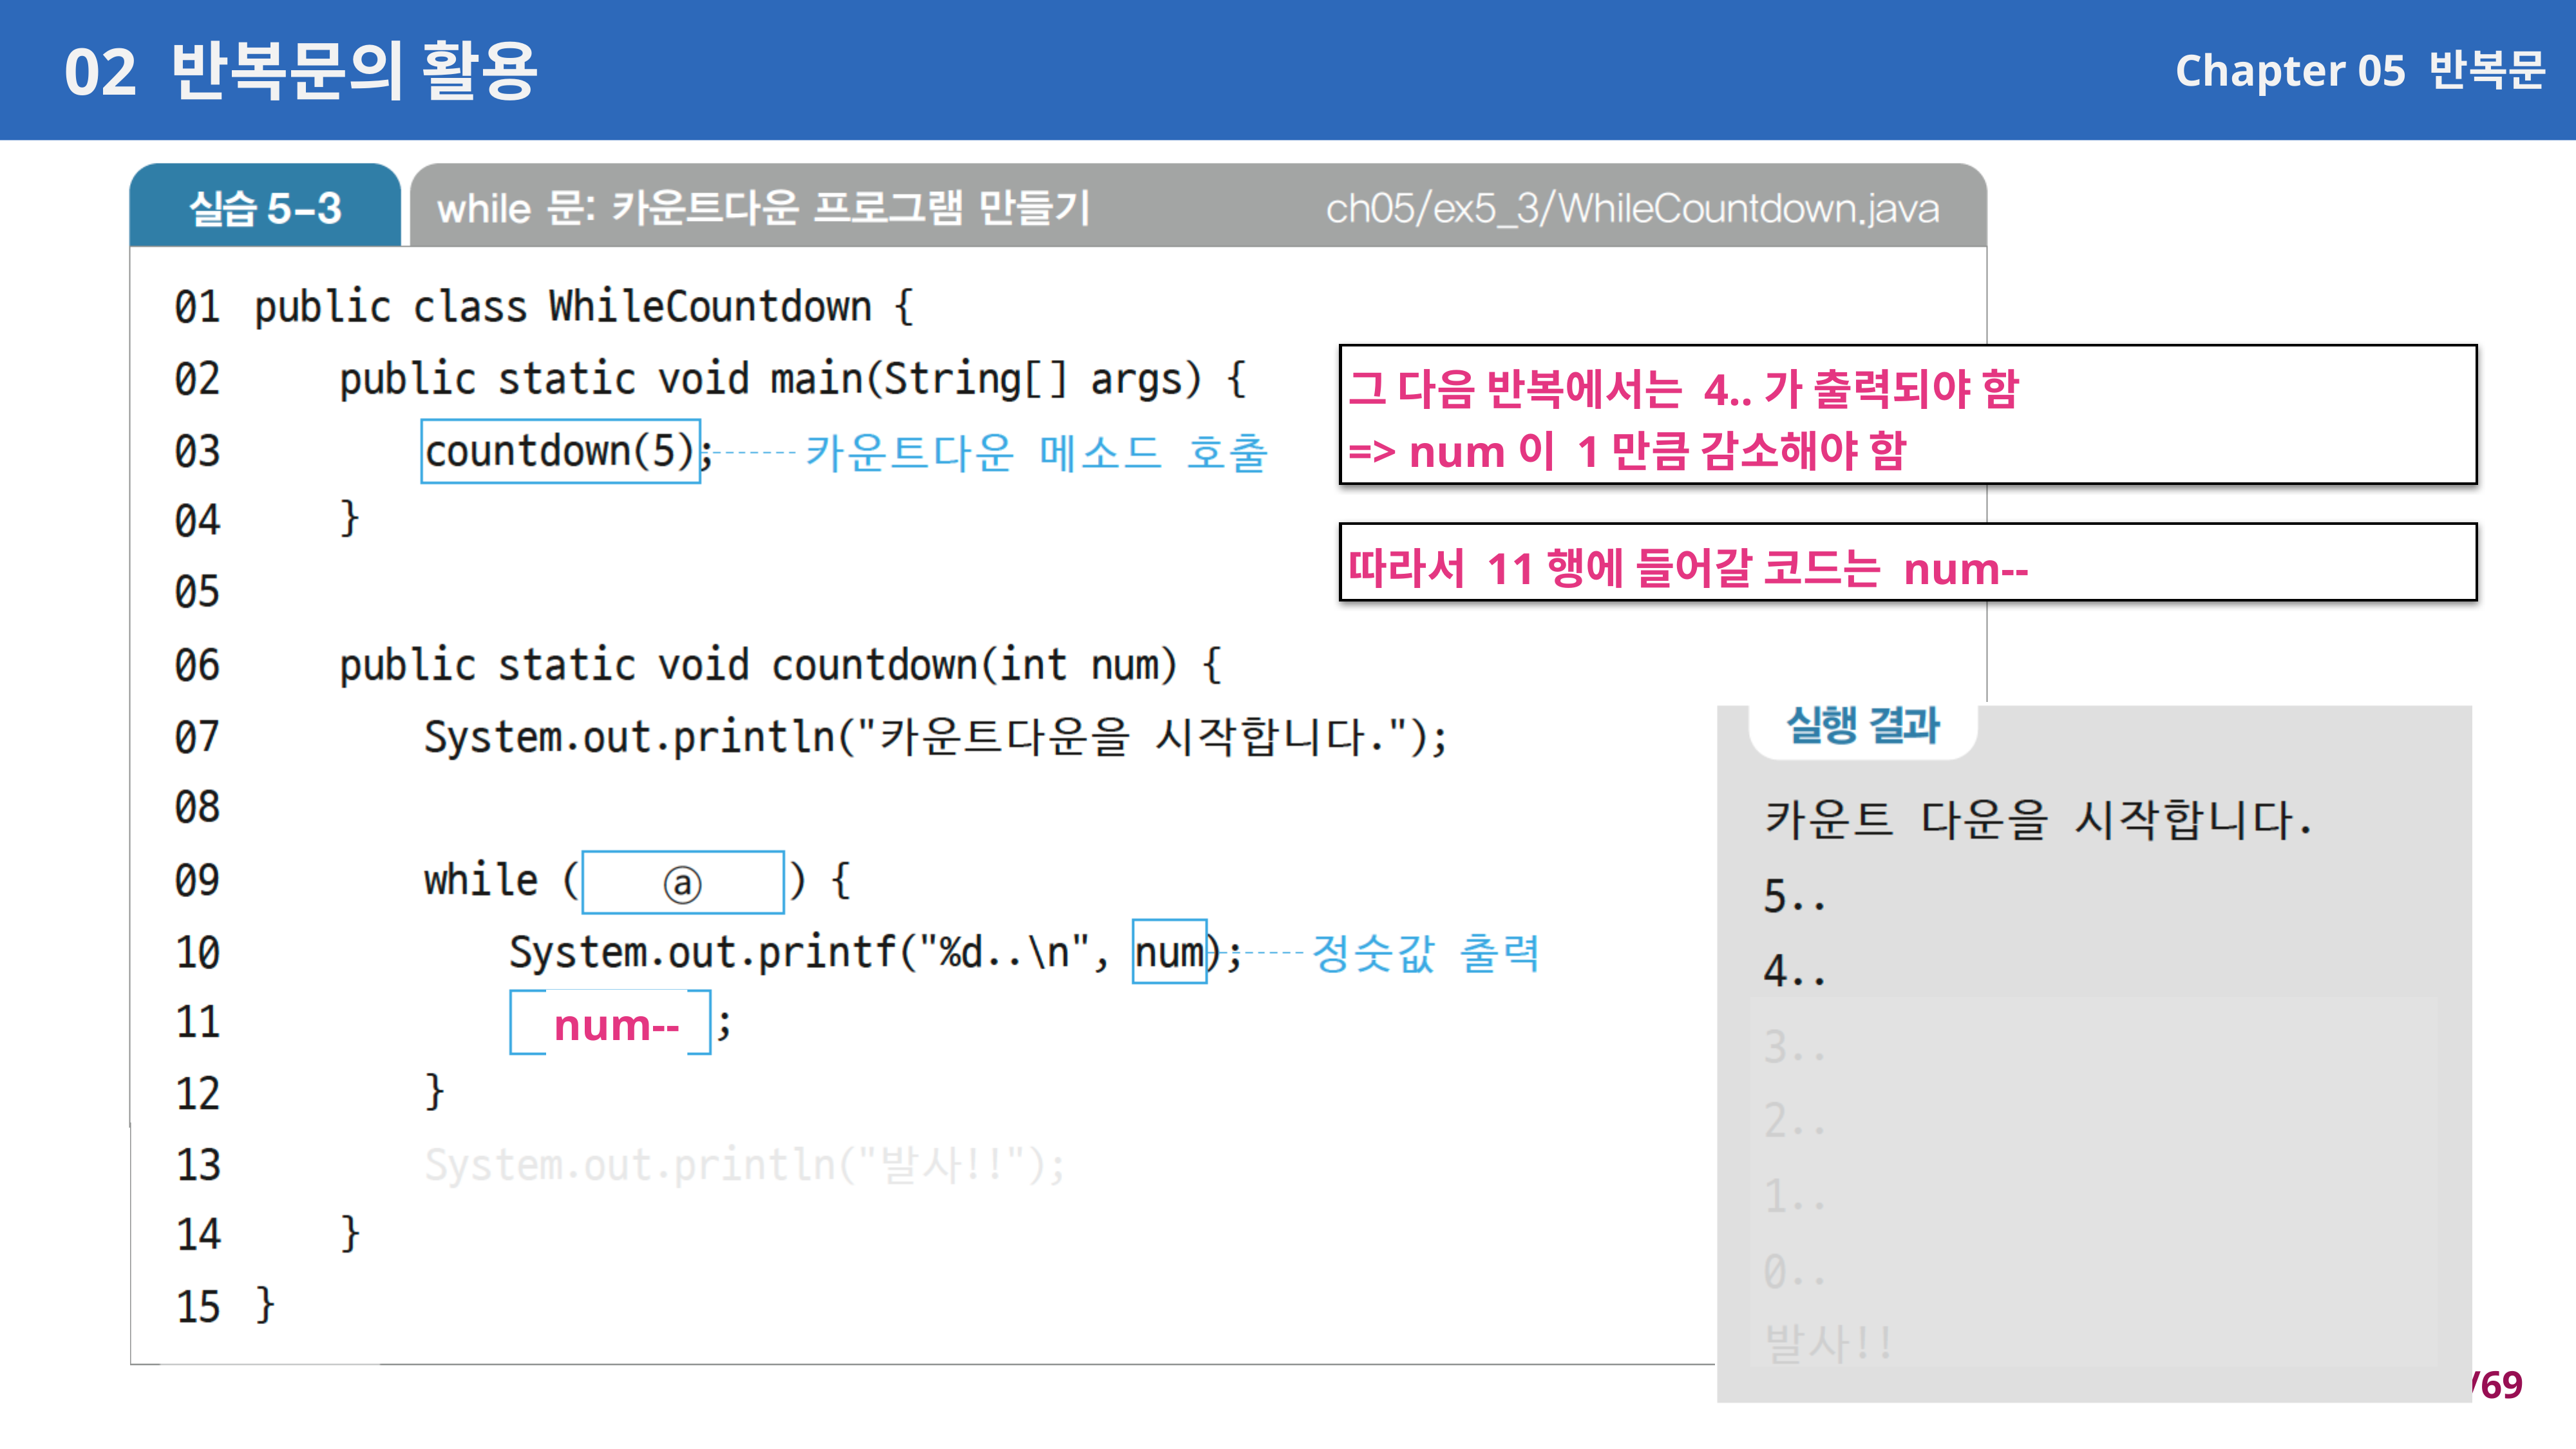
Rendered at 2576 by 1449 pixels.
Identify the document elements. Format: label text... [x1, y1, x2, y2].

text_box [128, 158, 1992, 1365]
text_box 따라서 11행에 들어갈 코드는 num-- [1992, 523, 2477, 600]
text_box 02 반복문의 활용 [57, 23, 548, 115]
text_box [0, 0, 2576, 140]
text_box 그 다음 반복에서는 4..가 출력되야 함 => num이 1만큼 감소해야 함 [1992, 345, 2477, 484]
picture [1715, 702, 2473, 1406]
text_box Chapter 05 반복문 [2167, 35, 2555, 102]
